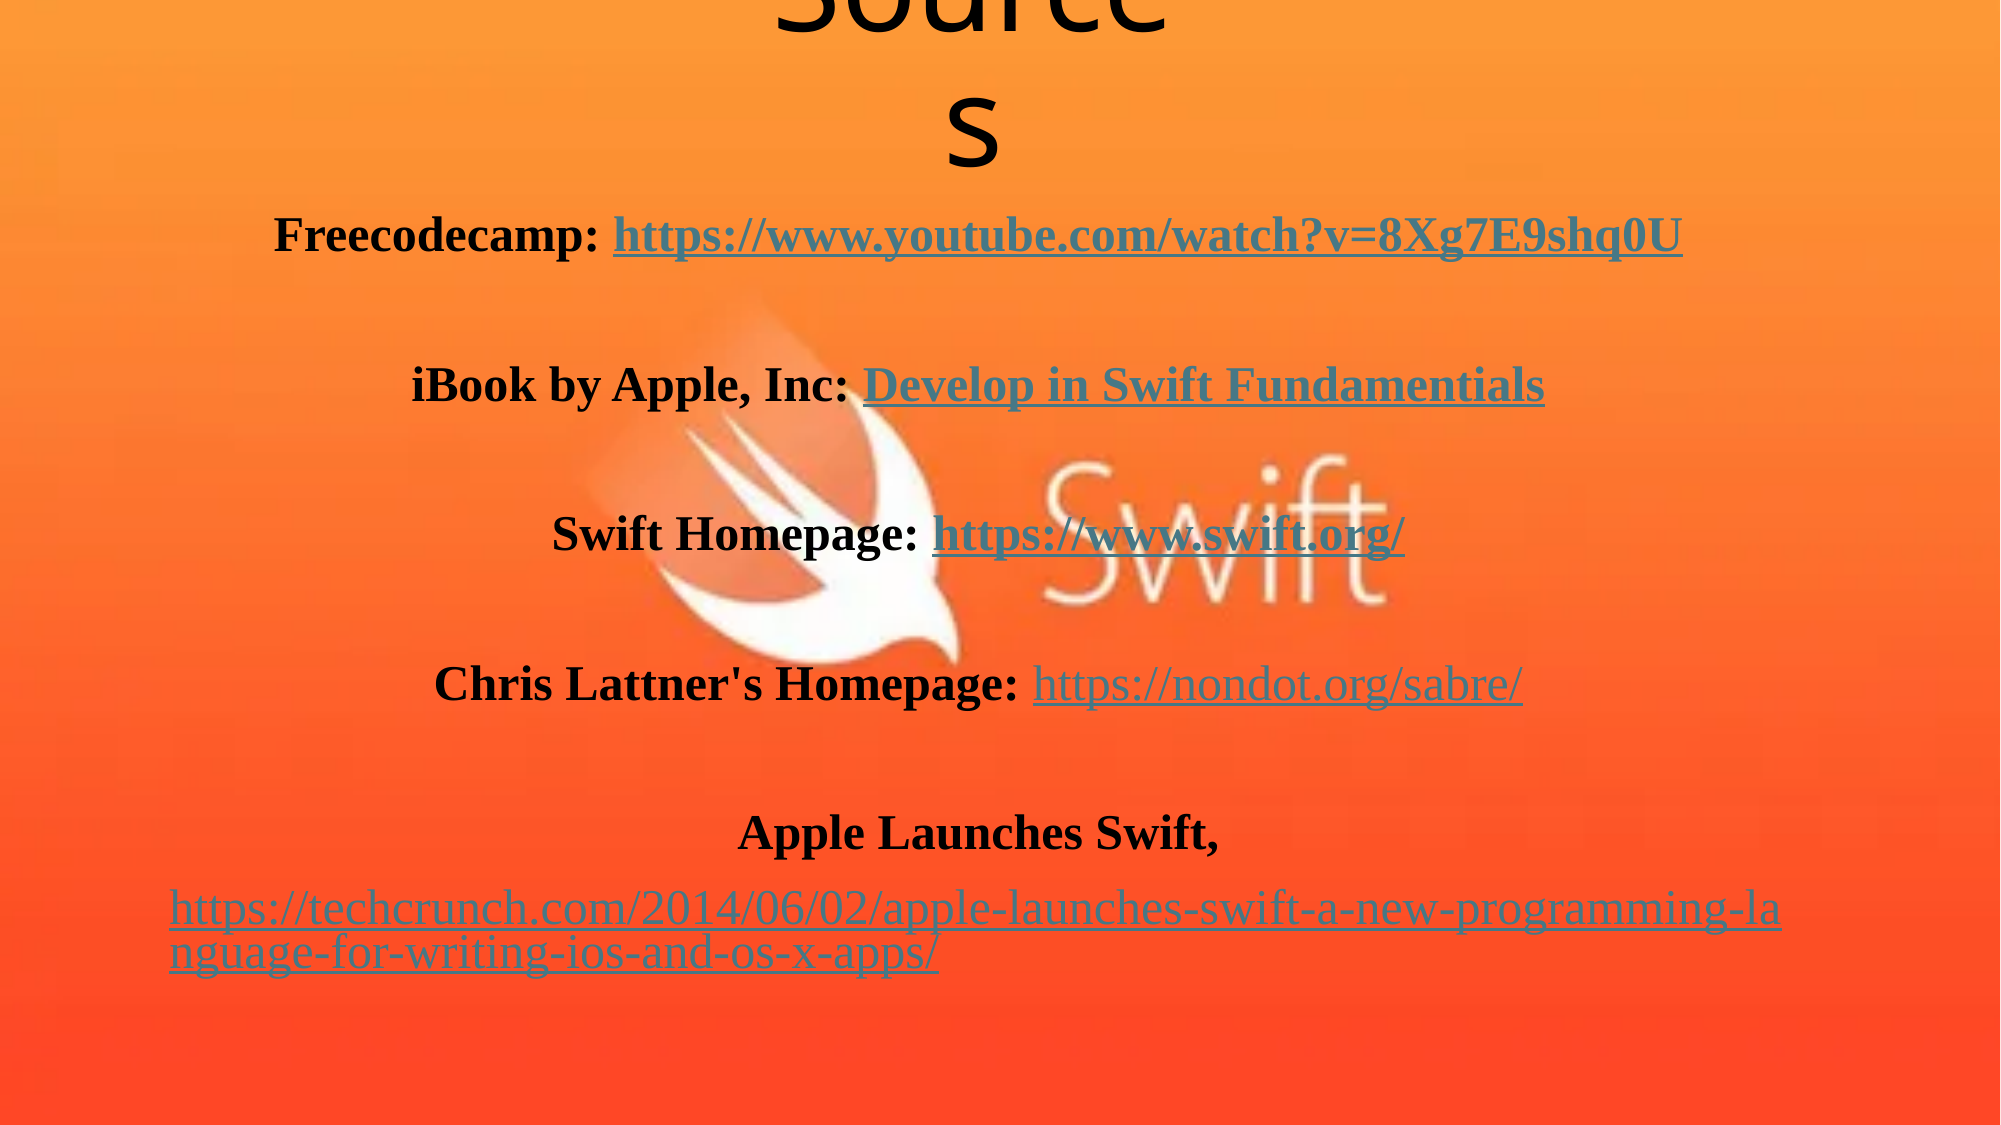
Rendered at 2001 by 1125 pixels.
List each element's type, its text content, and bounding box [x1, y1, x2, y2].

title Sources [738, 49, 1208, 200]
subtitle Freecodecamp: https://www.youtube.com/watch?v=8Xg7E9shq0U iBook by Apple, Inc: Develop in Swift Fundamentials Swift Homepage: https://www.swift.org/ Chris Lattner's Homepage: https://nondot.org/sabre/ Apple Launches Swift, https://techcrunch.com/2014/06/02/apple-launches-swift-a-new-programming-language-for-writing-ios-and-os-x-apps/ [154, 200, 1803, 1000]
picture [0, 0, 2001, 1125]
